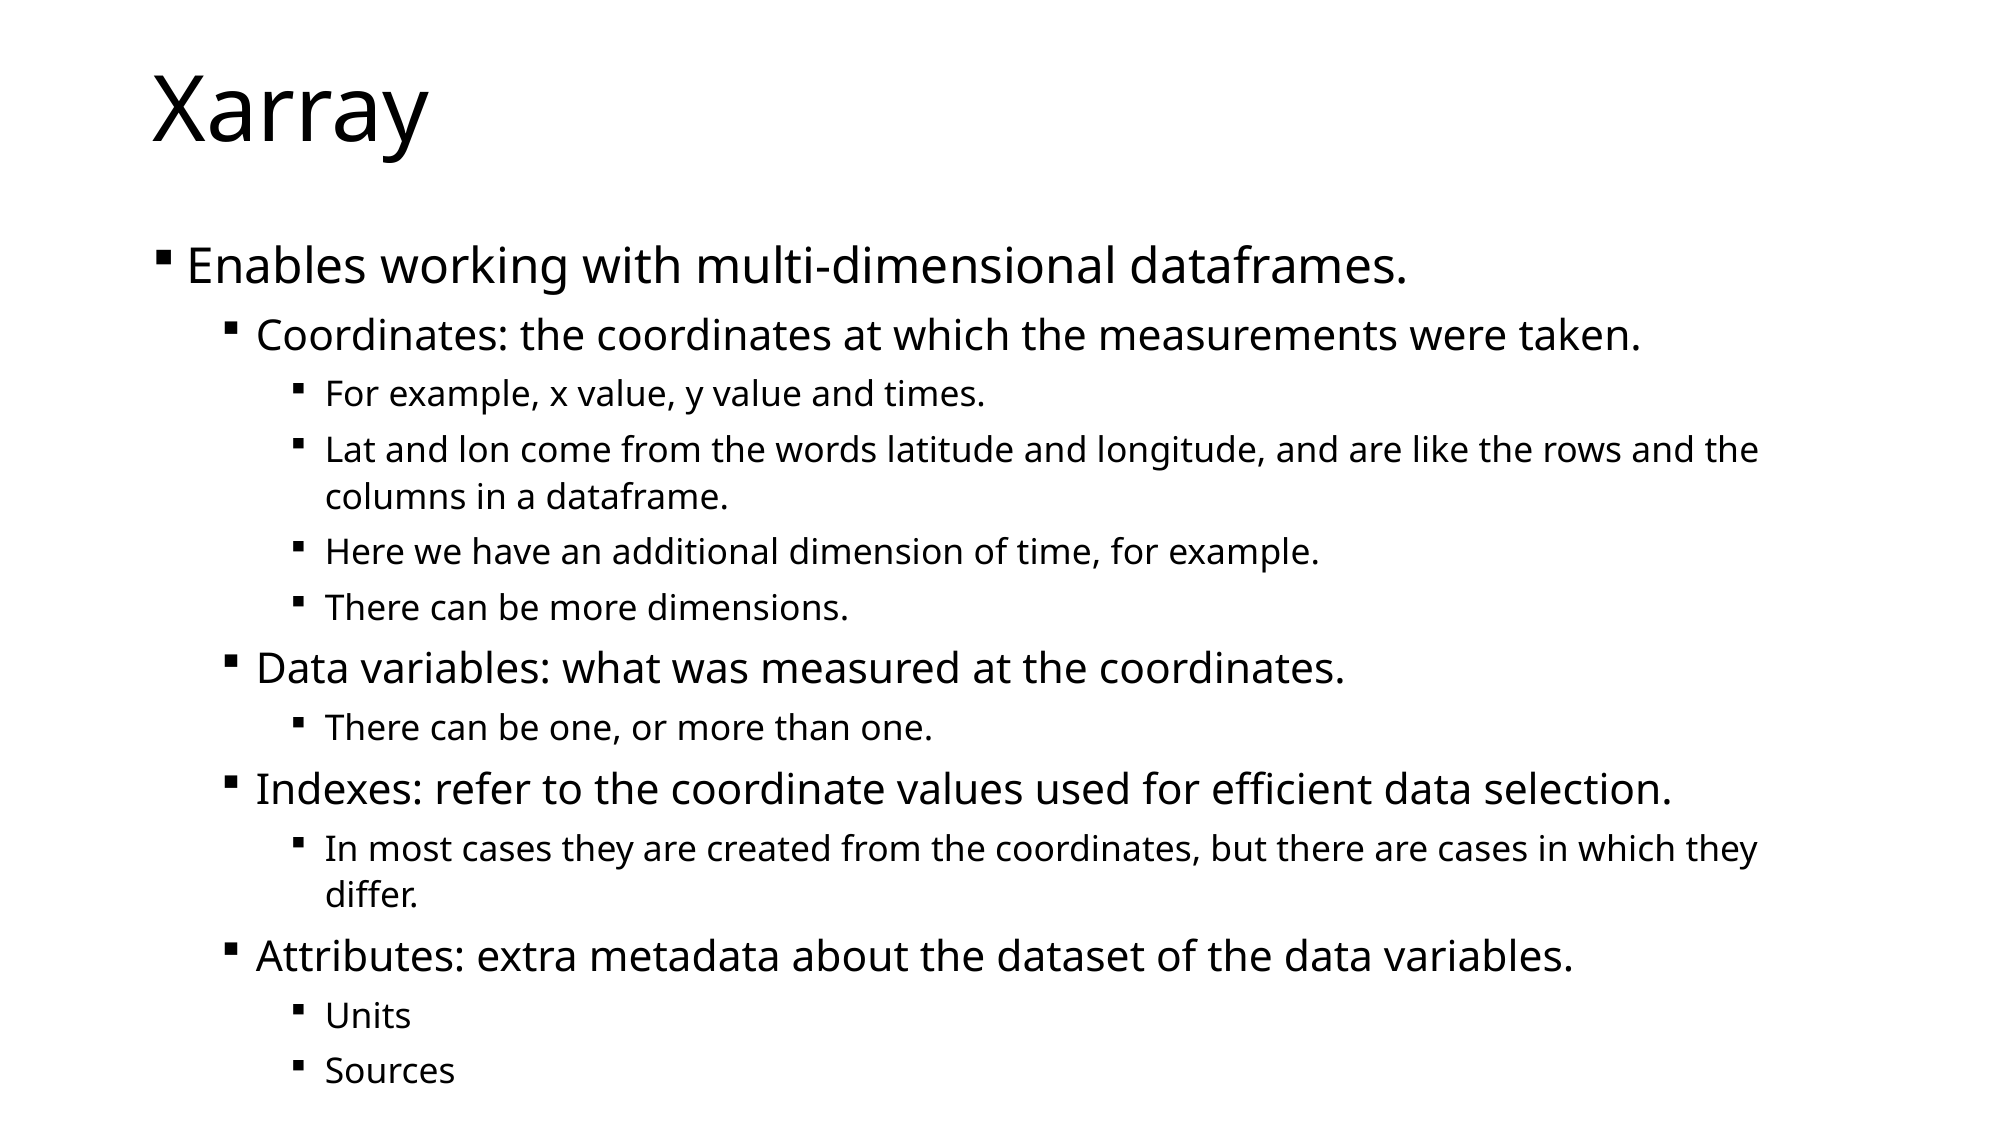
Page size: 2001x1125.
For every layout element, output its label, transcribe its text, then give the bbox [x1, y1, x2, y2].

title Xarray [137, 3, 1863, 220]
list Enables working with multi-dimensional dataframes. Coordinates: the coordinates at which the measurements were taken. For example, x value, y value and times. Lat and lon come from the words latitude and longitude, and are like the rows and the columns in a dataframe. Here we have an additional dimension of time, for example. There can be more dimensions. Data variables: what was measured at the coordinates. There can be one, or more than one. Indexes: refer to the coordinate values used for efficient data selection. In most cases they are created from the coordinates, but there are cases in which they differ. Attributes: extra metadata about the dataset of the data variables. Units Sources [137, 220, 1863, 1104]
